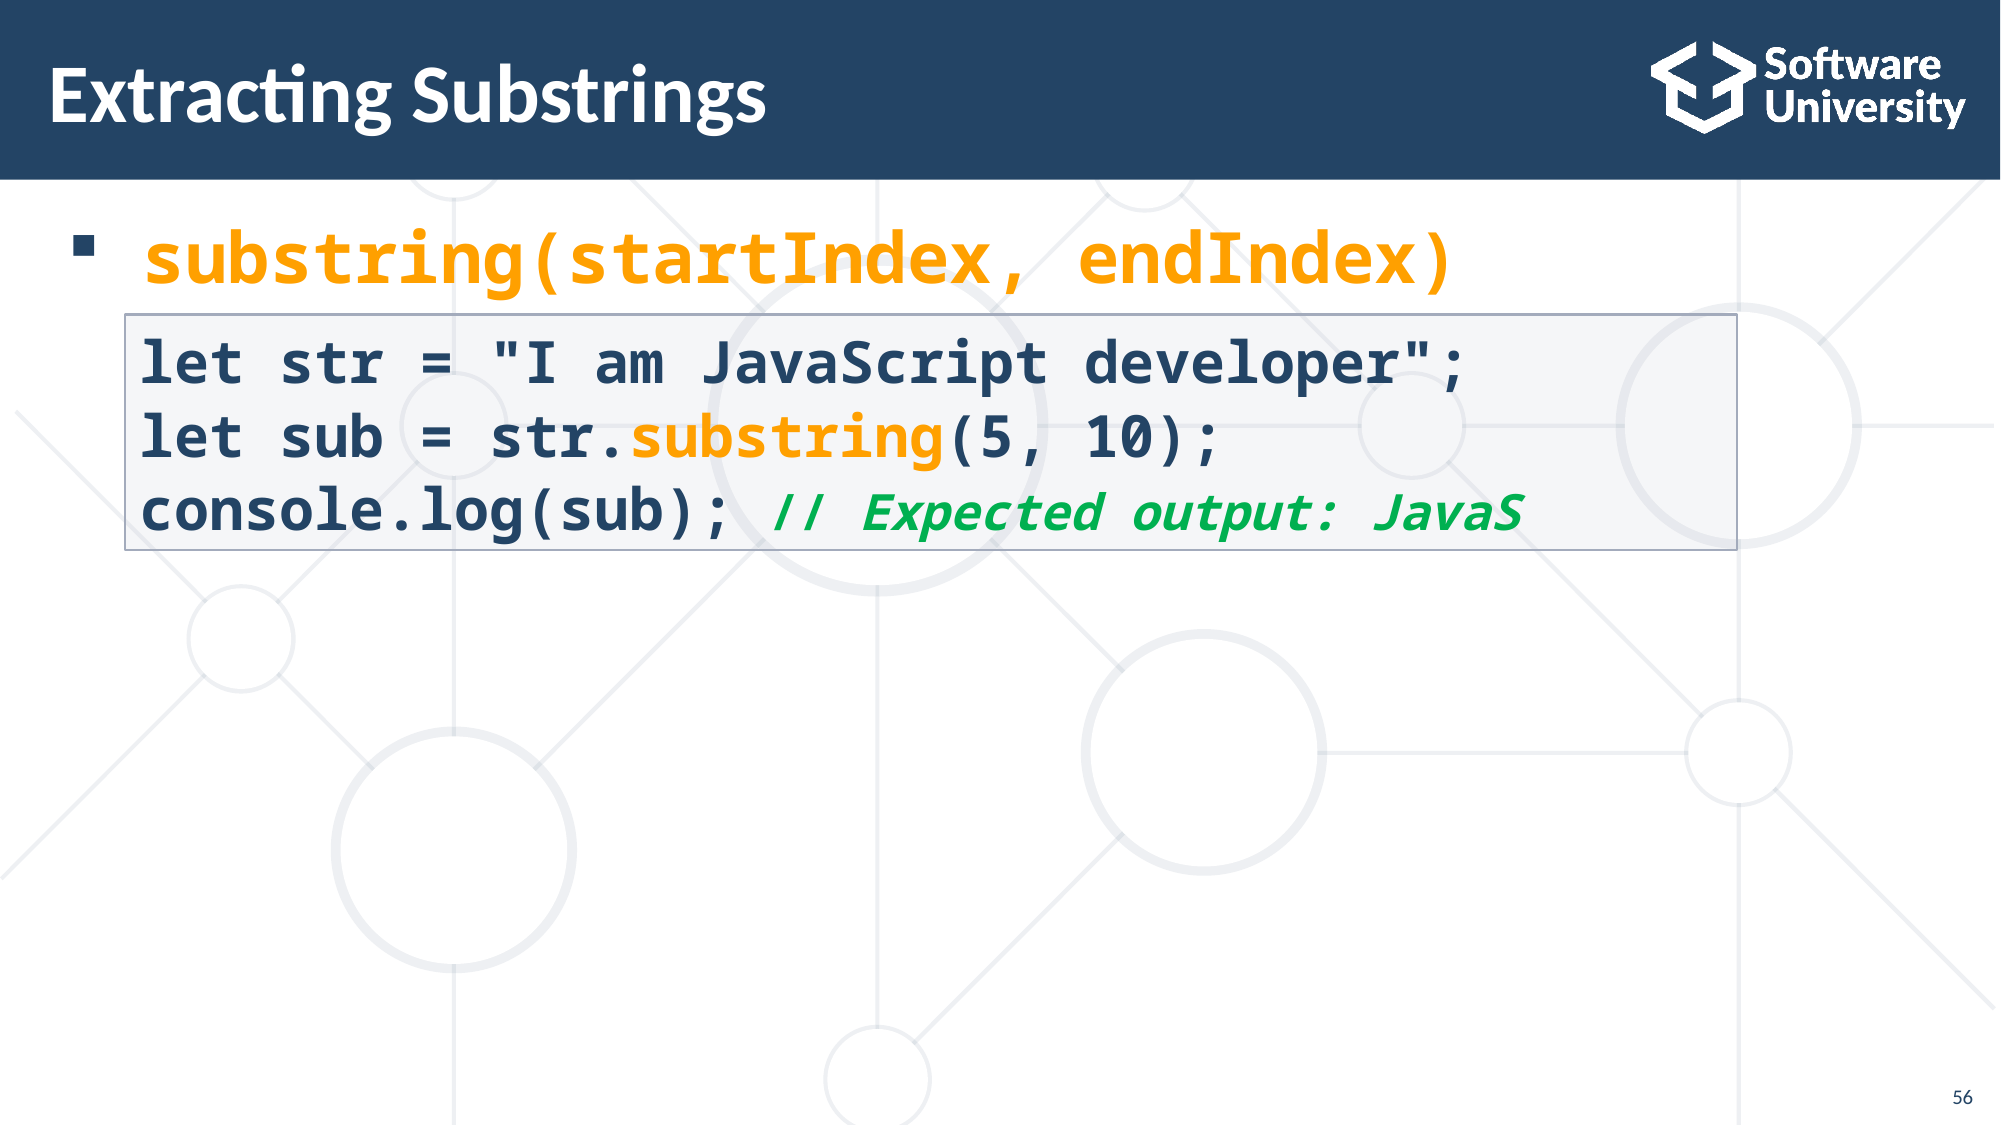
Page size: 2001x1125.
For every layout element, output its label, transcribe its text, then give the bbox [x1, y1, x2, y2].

slide_number 56 [1927, 1067, 1989, 1117]
picture [1651, 41, 1966, 134]
list substring(startIndex, endIndex) [50, 202, 1871, 1096]
text_box let str = "I am JavaScript developer"; let sub = str.substring(5, 10); console.log(sub); // Expected output: JavaS [125, 314, 1738, 550]
title Extracting Substrings [31, 16, 1625, 162]
